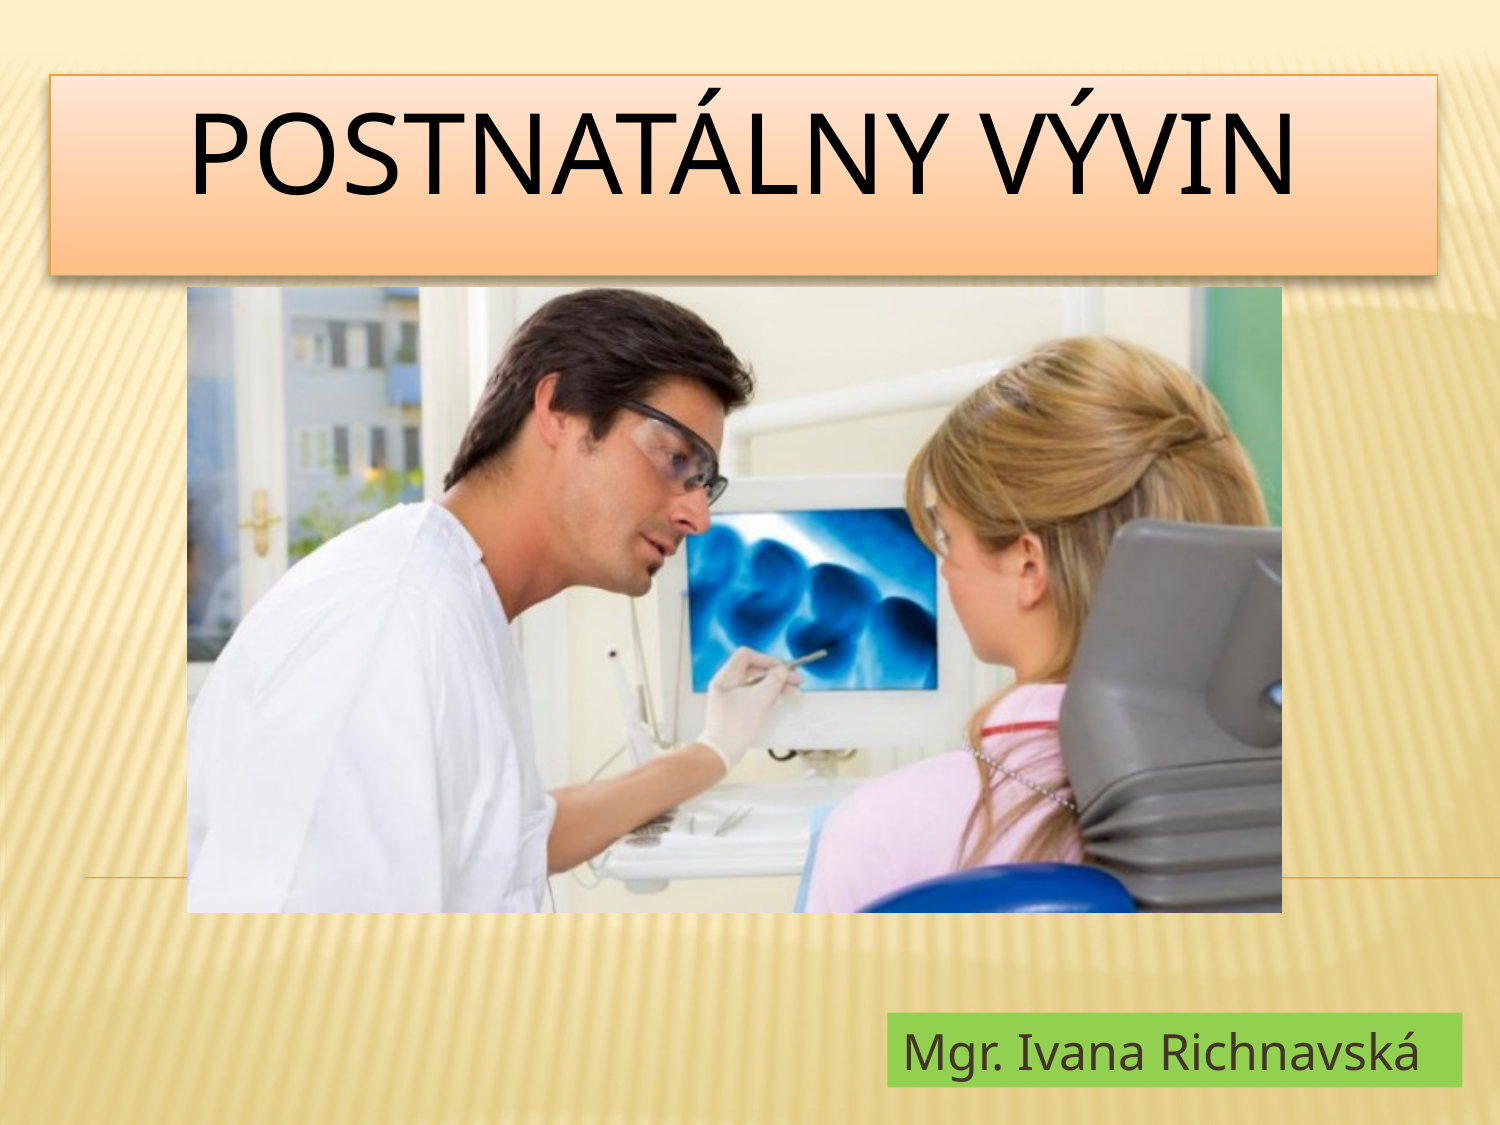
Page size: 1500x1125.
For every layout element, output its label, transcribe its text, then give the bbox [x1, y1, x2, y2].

subtitle Mgr. Ivana Richnavská [887, 1012, 1463, 1088]
picture [187, 287, 1282, 913]
title POSTNATÁLNY VÝVIN [49, 74, 1438, 276]
